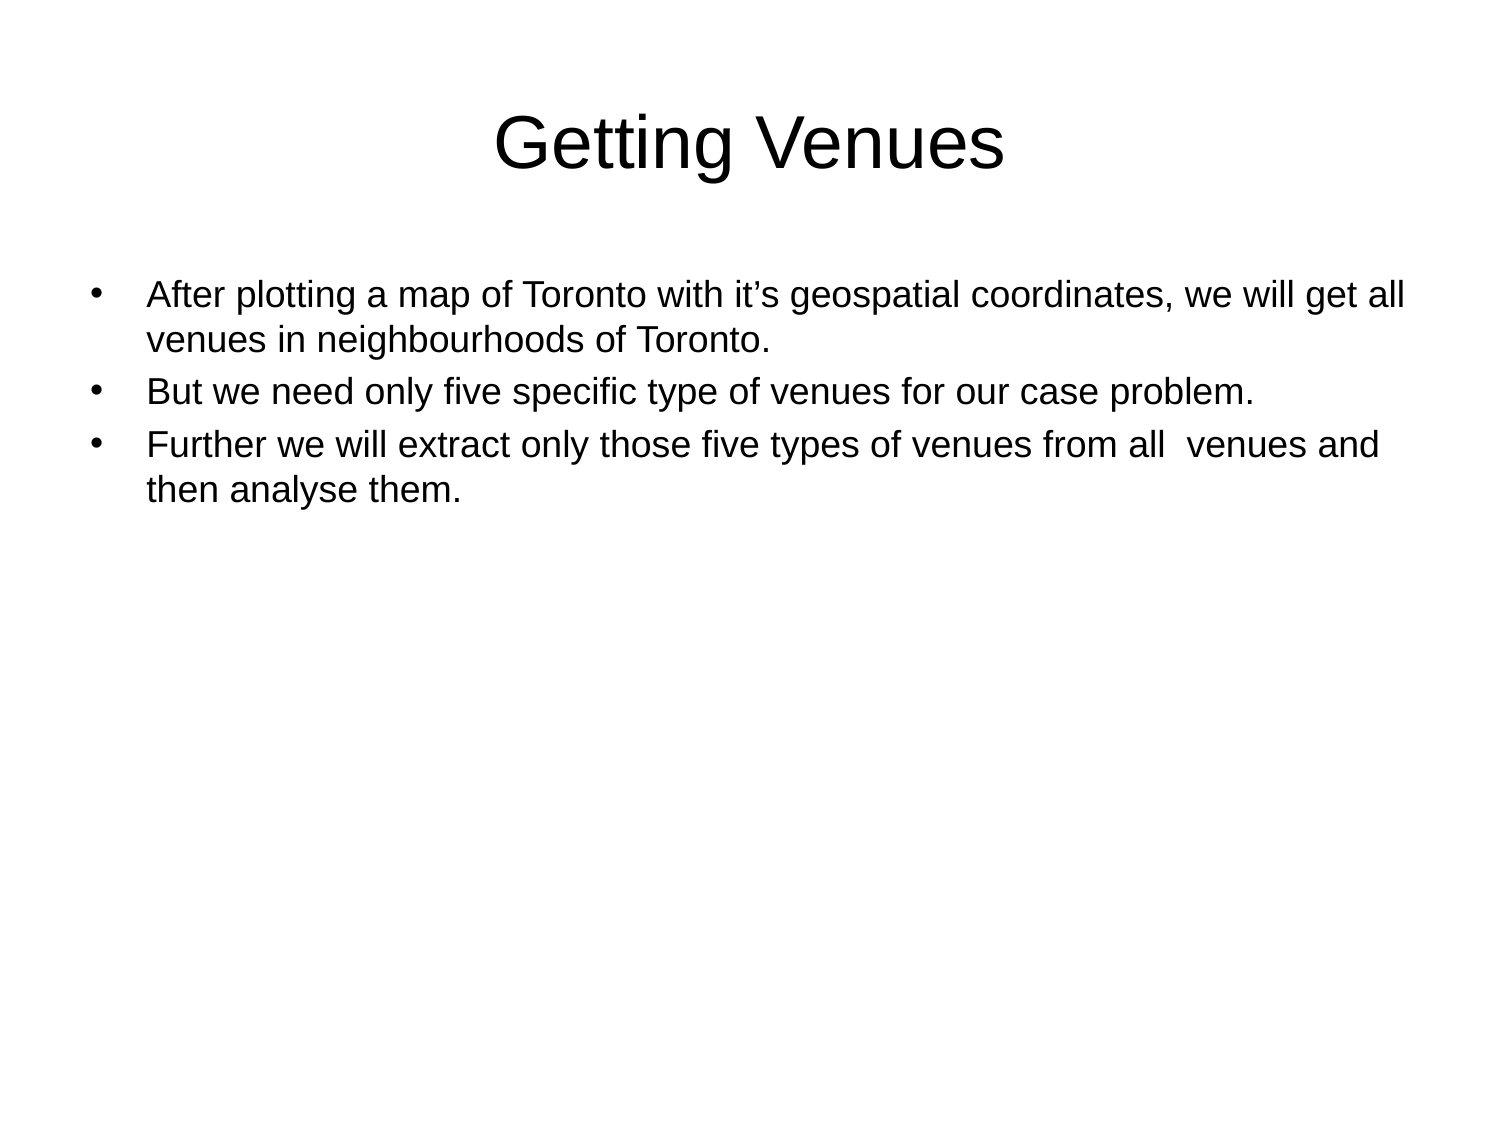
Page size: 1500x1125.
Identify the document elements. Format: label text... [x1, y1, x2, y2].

list After plotting a map of Toronto with it’s geospatial coordinates, we will get all venues in neighbourhoods of Toronto. But we need only five specific type of venues for our case problem. Further we will extract only those five types of venues from all venues and then analyse them. [75, 262, 1425, 1005]
title Getting Venues [75, 45, 1425, 233]
